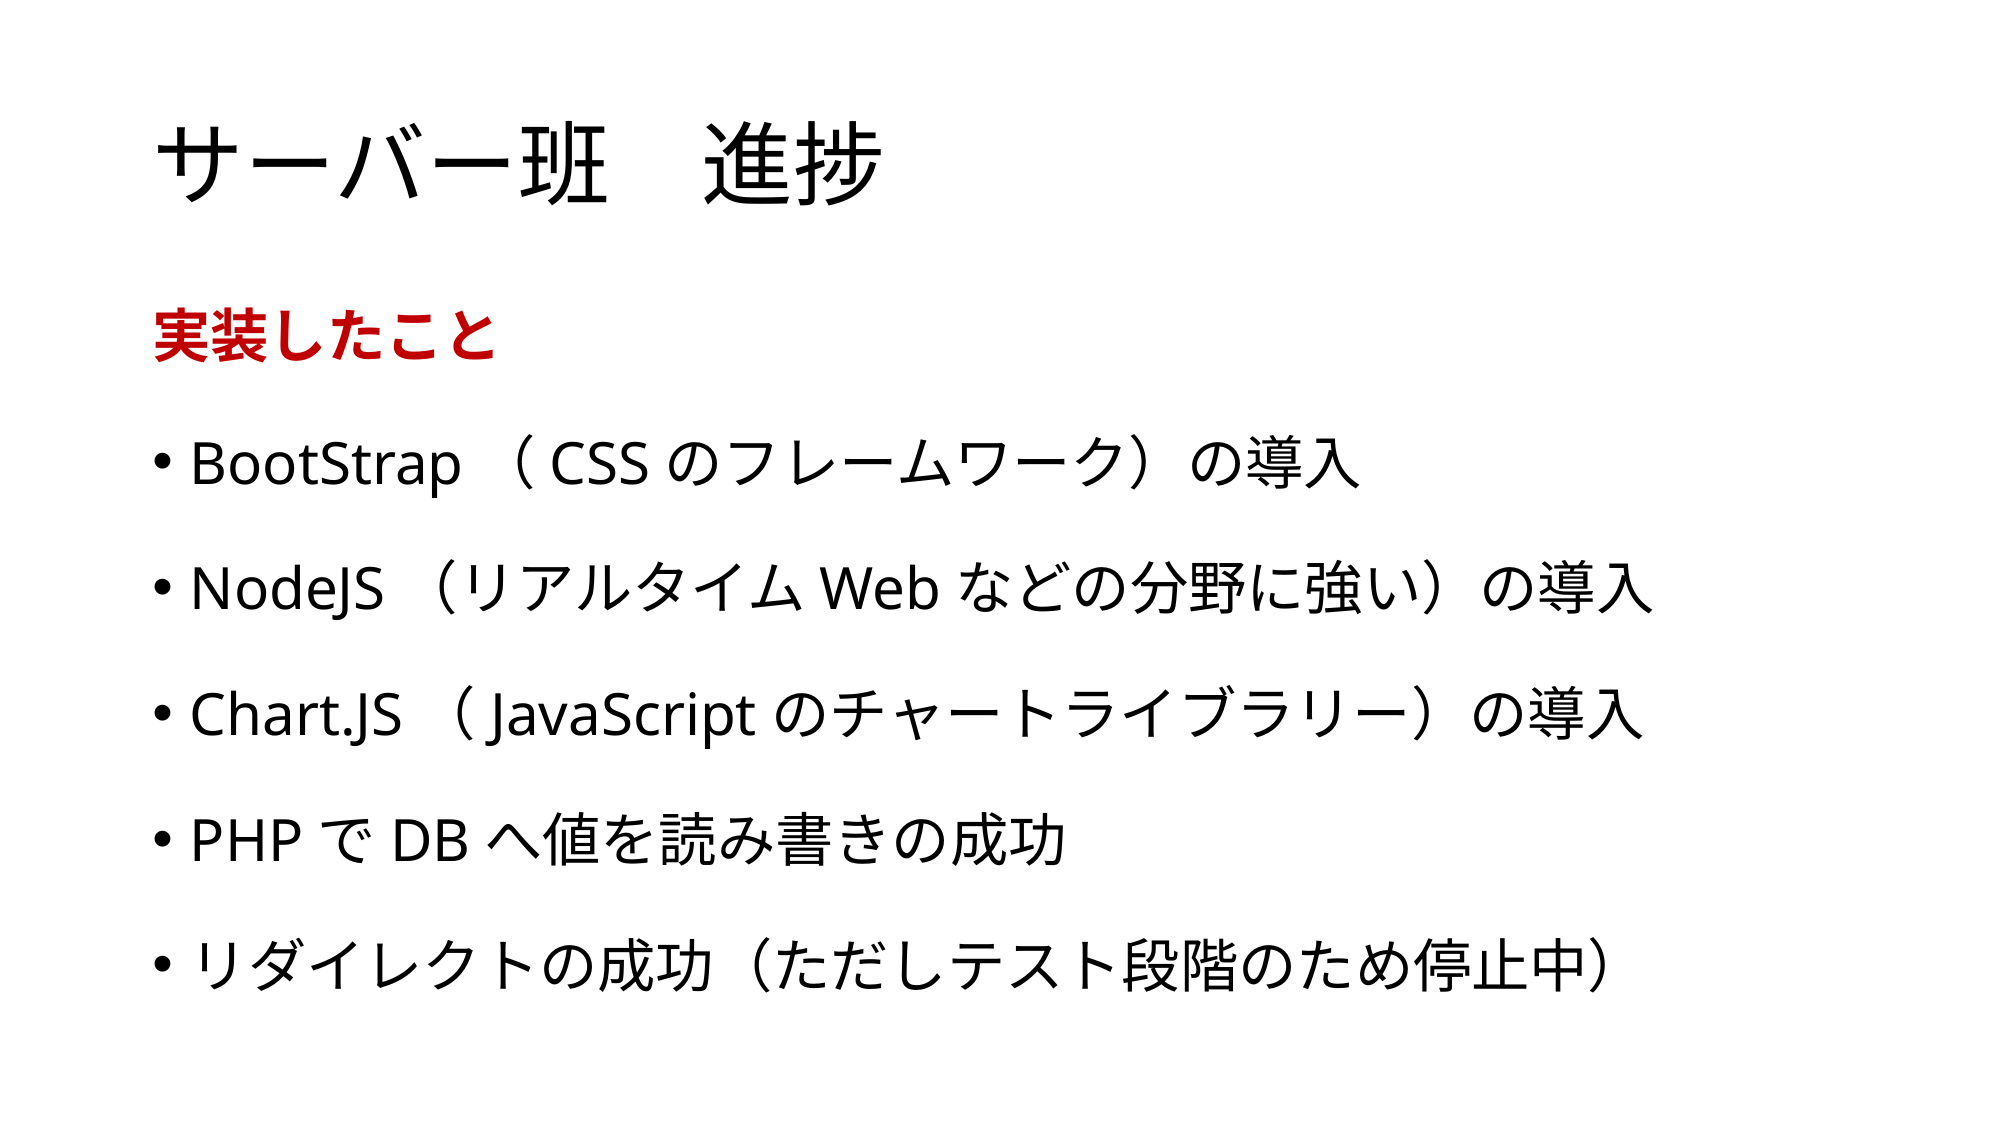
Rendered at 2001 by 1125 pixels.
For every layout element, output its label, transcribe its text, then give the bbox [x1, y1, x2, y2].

title サーバー班 進捗 [137, 59, 1863, 278]
list 実装したこと BootStrap（CSSのフレームワーク）の導入 NodeJS（リアルタイムWebなどの分野に強い）の導入 Chart.JS（JavaScriptのチャートライブラリー）の導入 PHPでDBへ値を読み書きの成功 リダイレクトの成功（ただしテスト段階のため停止中） [137, 299, 1863, 1014]
